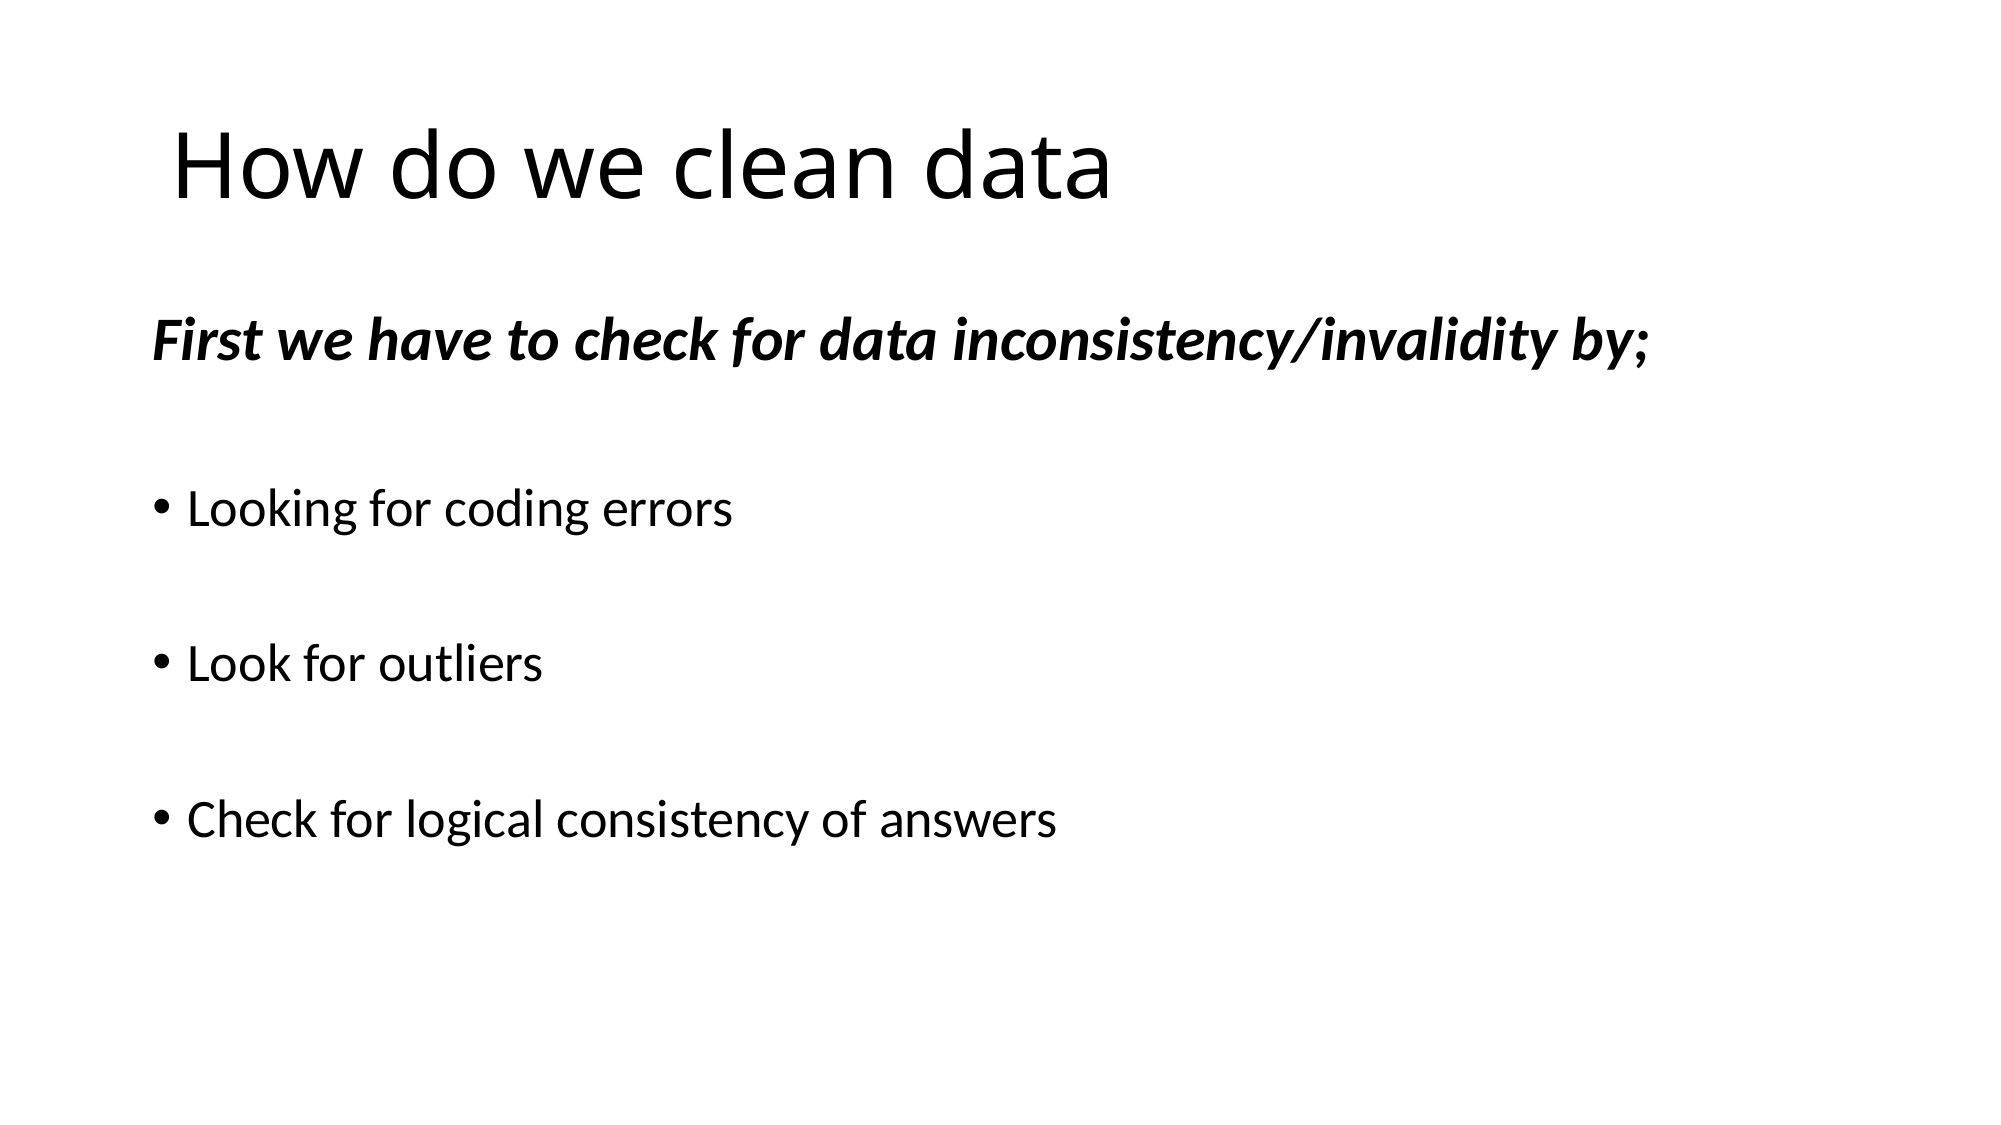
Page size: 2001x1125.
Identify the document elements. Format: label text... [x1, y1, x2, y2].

title How do we clean data [155, 59, 1863, 278]
list First we have to check for data inconsistency/invalidity by; Looking for coding errors Look for outliers Check for logical consistency of answers [137, 299, 1863, 1014]
